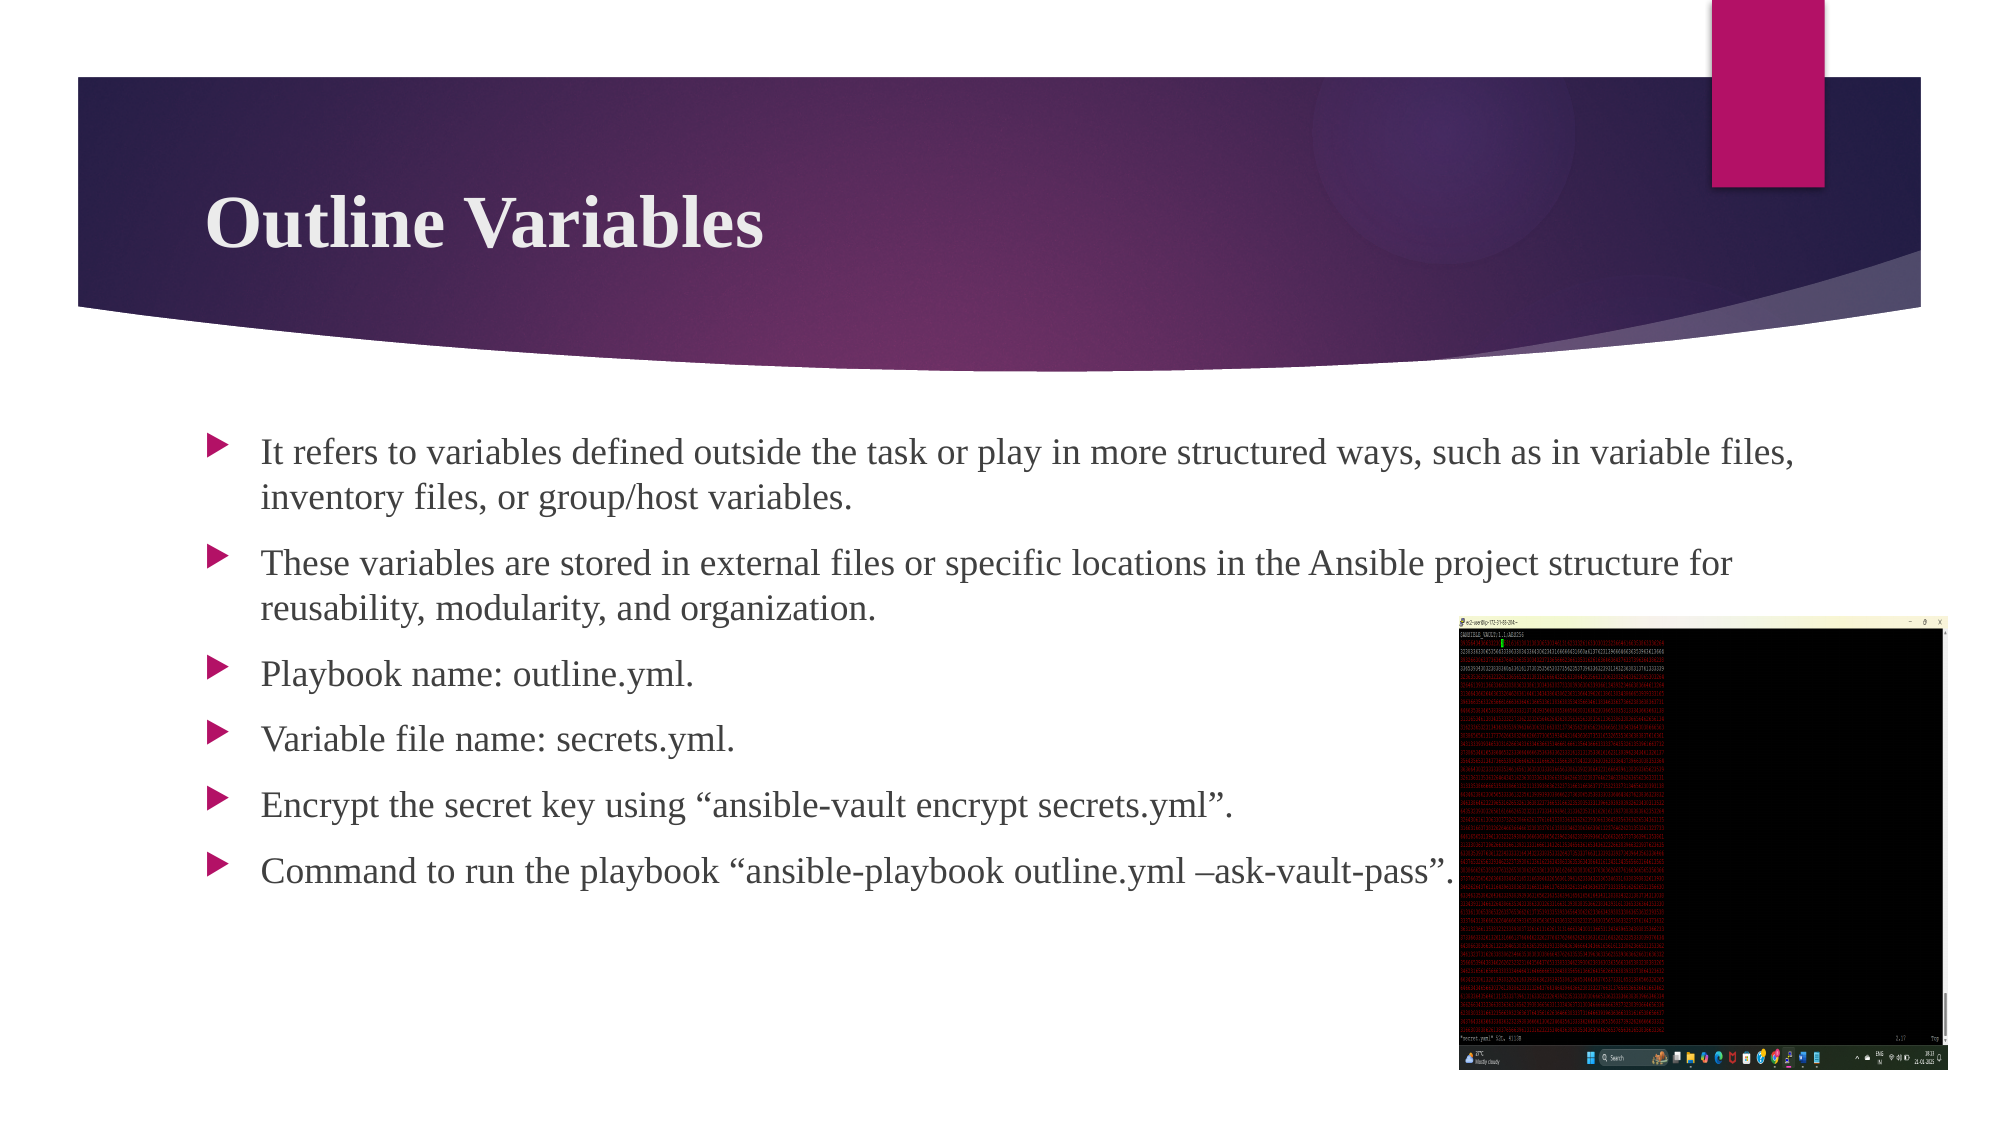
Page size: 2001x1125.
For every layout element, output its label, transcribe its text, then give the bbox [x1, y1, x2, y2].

title Outline Variables [189, 159, 1627, 276]
picture [1459, 615, 1948, 1070]
list It refers to variables defined outside the task or play in more structured ways, such as in variable files, inventory files, or group/host variables. These variables are stored in external files or specific locations in the Ansible project structure for reusability, modularity, and organization. Playbook name: outline.yml. Variable file name: secrets.yml. Encrypt the secret key using “ansible-vault encrypt secrets.yml”. Command to run the playbook “ansible-playbook outline.yml –ask-vault-pass”. [189, 419, 1833, 988]
